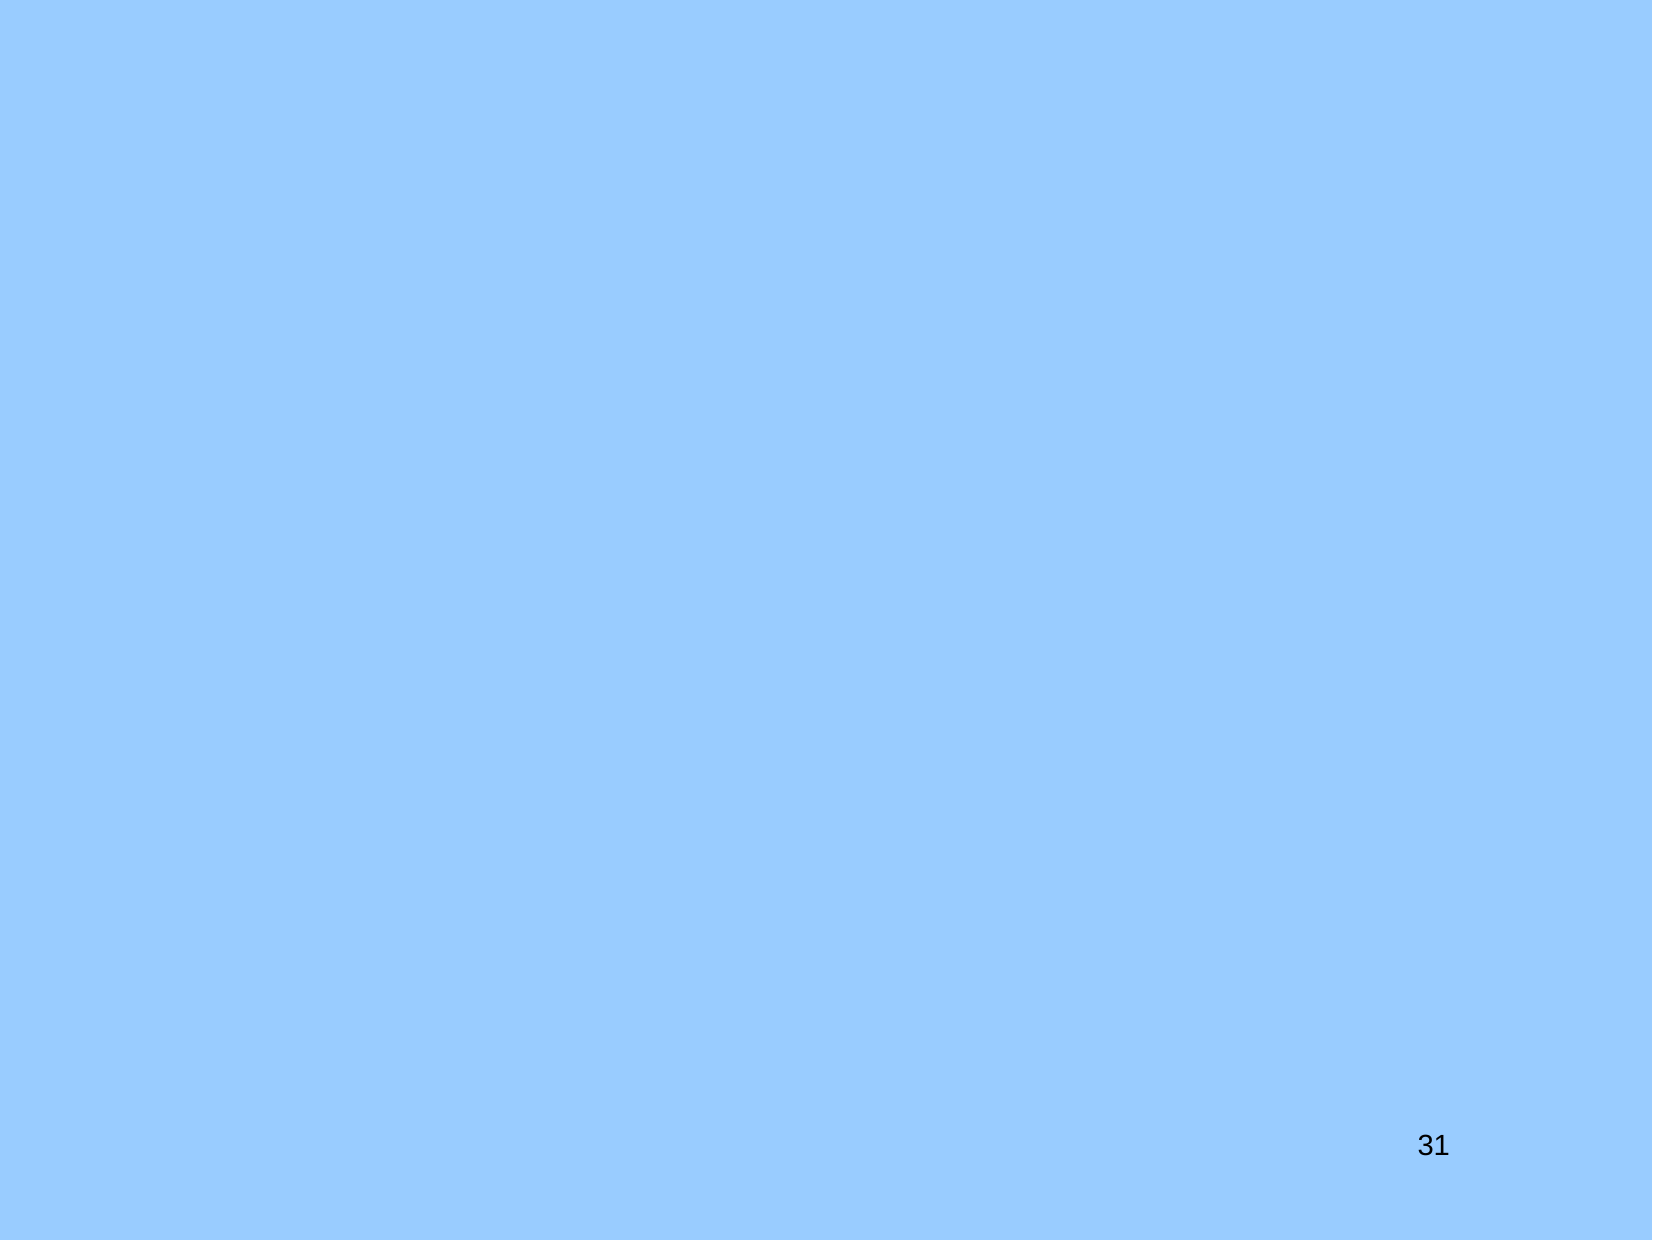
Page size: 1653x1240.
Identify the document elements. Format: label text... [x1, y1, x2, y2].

slide_number 31 [1416, 1129, 1568, 1173]
